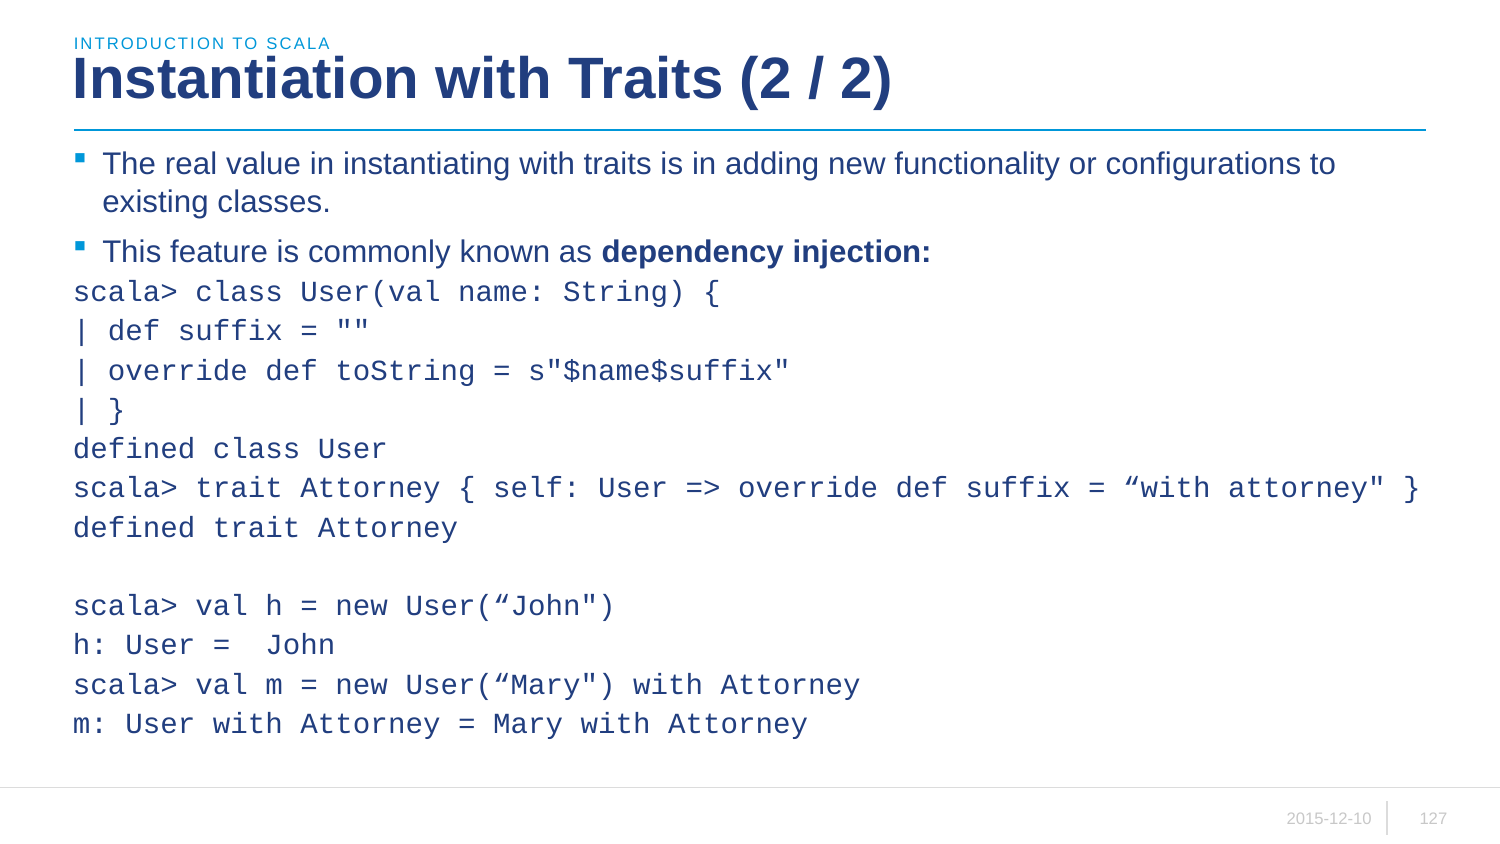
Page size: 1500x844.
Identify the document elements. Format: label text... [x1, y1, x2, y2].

title Instantiation with Traits (2 / 2) [72, 75, 1171, 112]
list introduction to scala [73, 32, 1172, 53]
list The real value in instantiating with traits is in adding new functionality or configurations to existing classes. This feature is commonly known as dependency injection: scala> class User(val name: String) { | def suffix = "" | override def toString = s"$name$suffix" | } defined class User scala> trait Attorney { self: User => override def suffix = “with attorney" } defined trait Attorney scala> val h = new User(“John") h: User = John scala> val m = new User(“Mary") with Attorney m: User with Attorney = Mary with Attorney [72, 143, 1446, 778]
